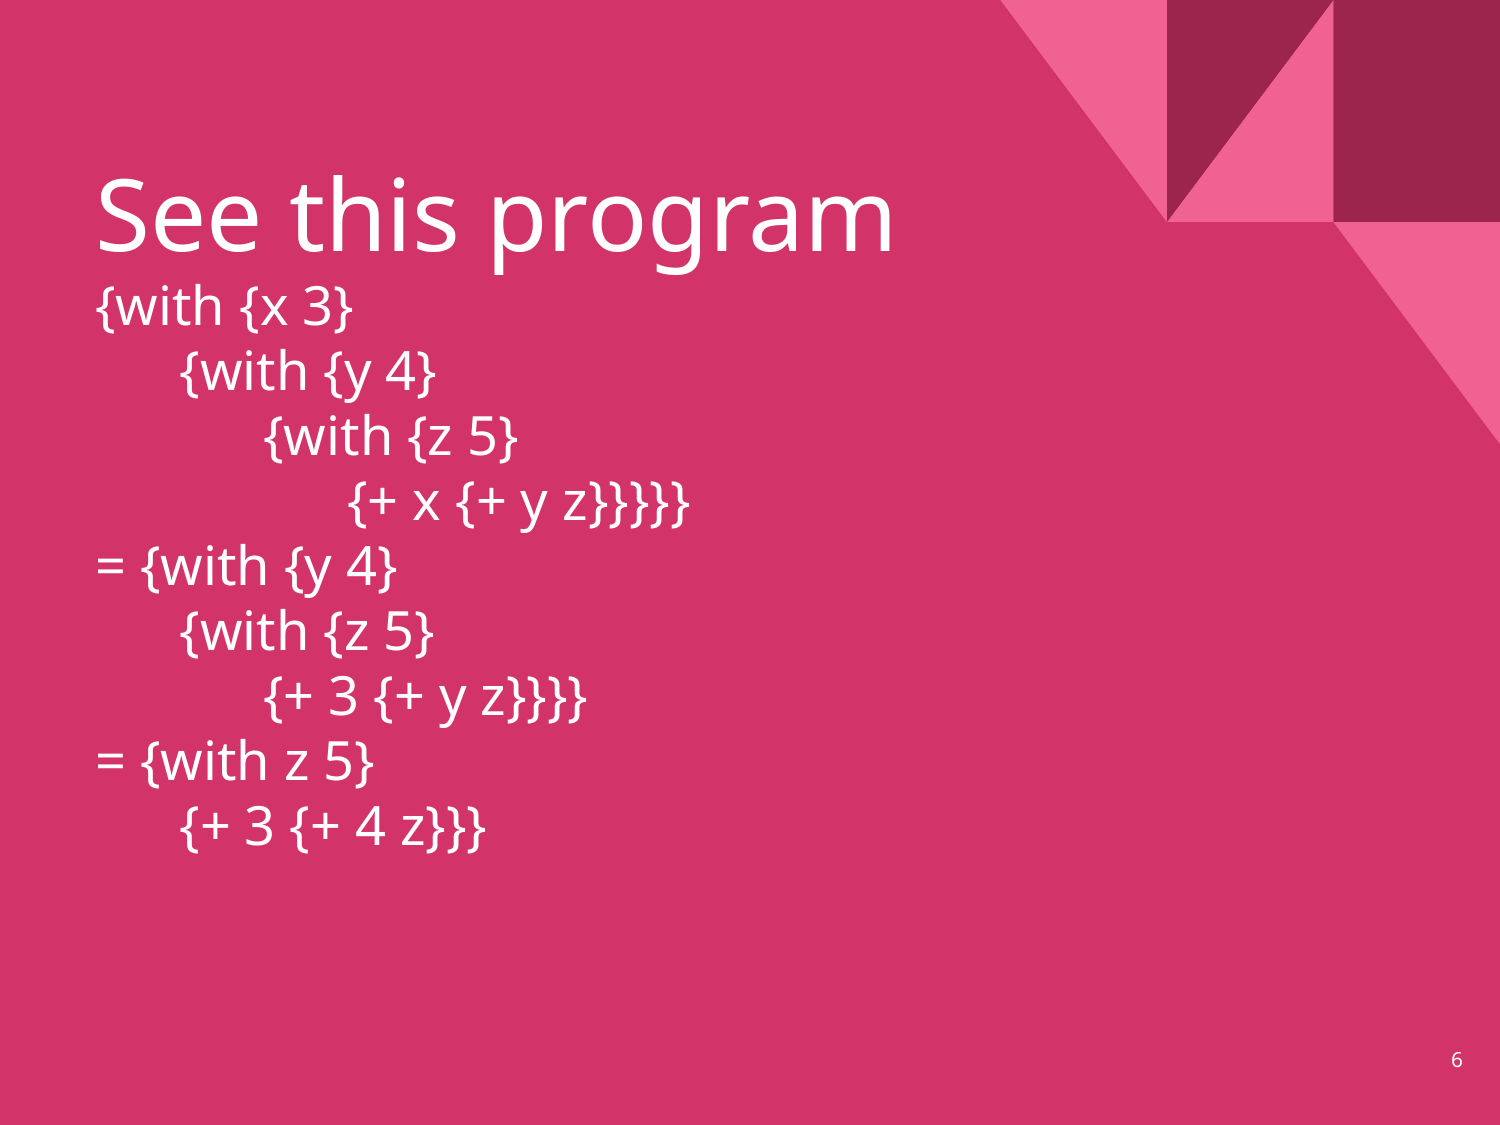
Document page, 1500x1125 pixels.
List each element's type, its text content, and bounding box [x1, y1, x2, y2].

title See this program {with {x 3} {with {y 4} {with {z 5} {+ x {+ y z}}}}} = {with {y 4} {with {z 5} {+ 3 {+ y z}}}} = {with z 5} {+ 3 {+ 4 z}}} [80, 96, 1437, 992]
slide_number ‹#› [1387, 1017, 1478, 1104]
